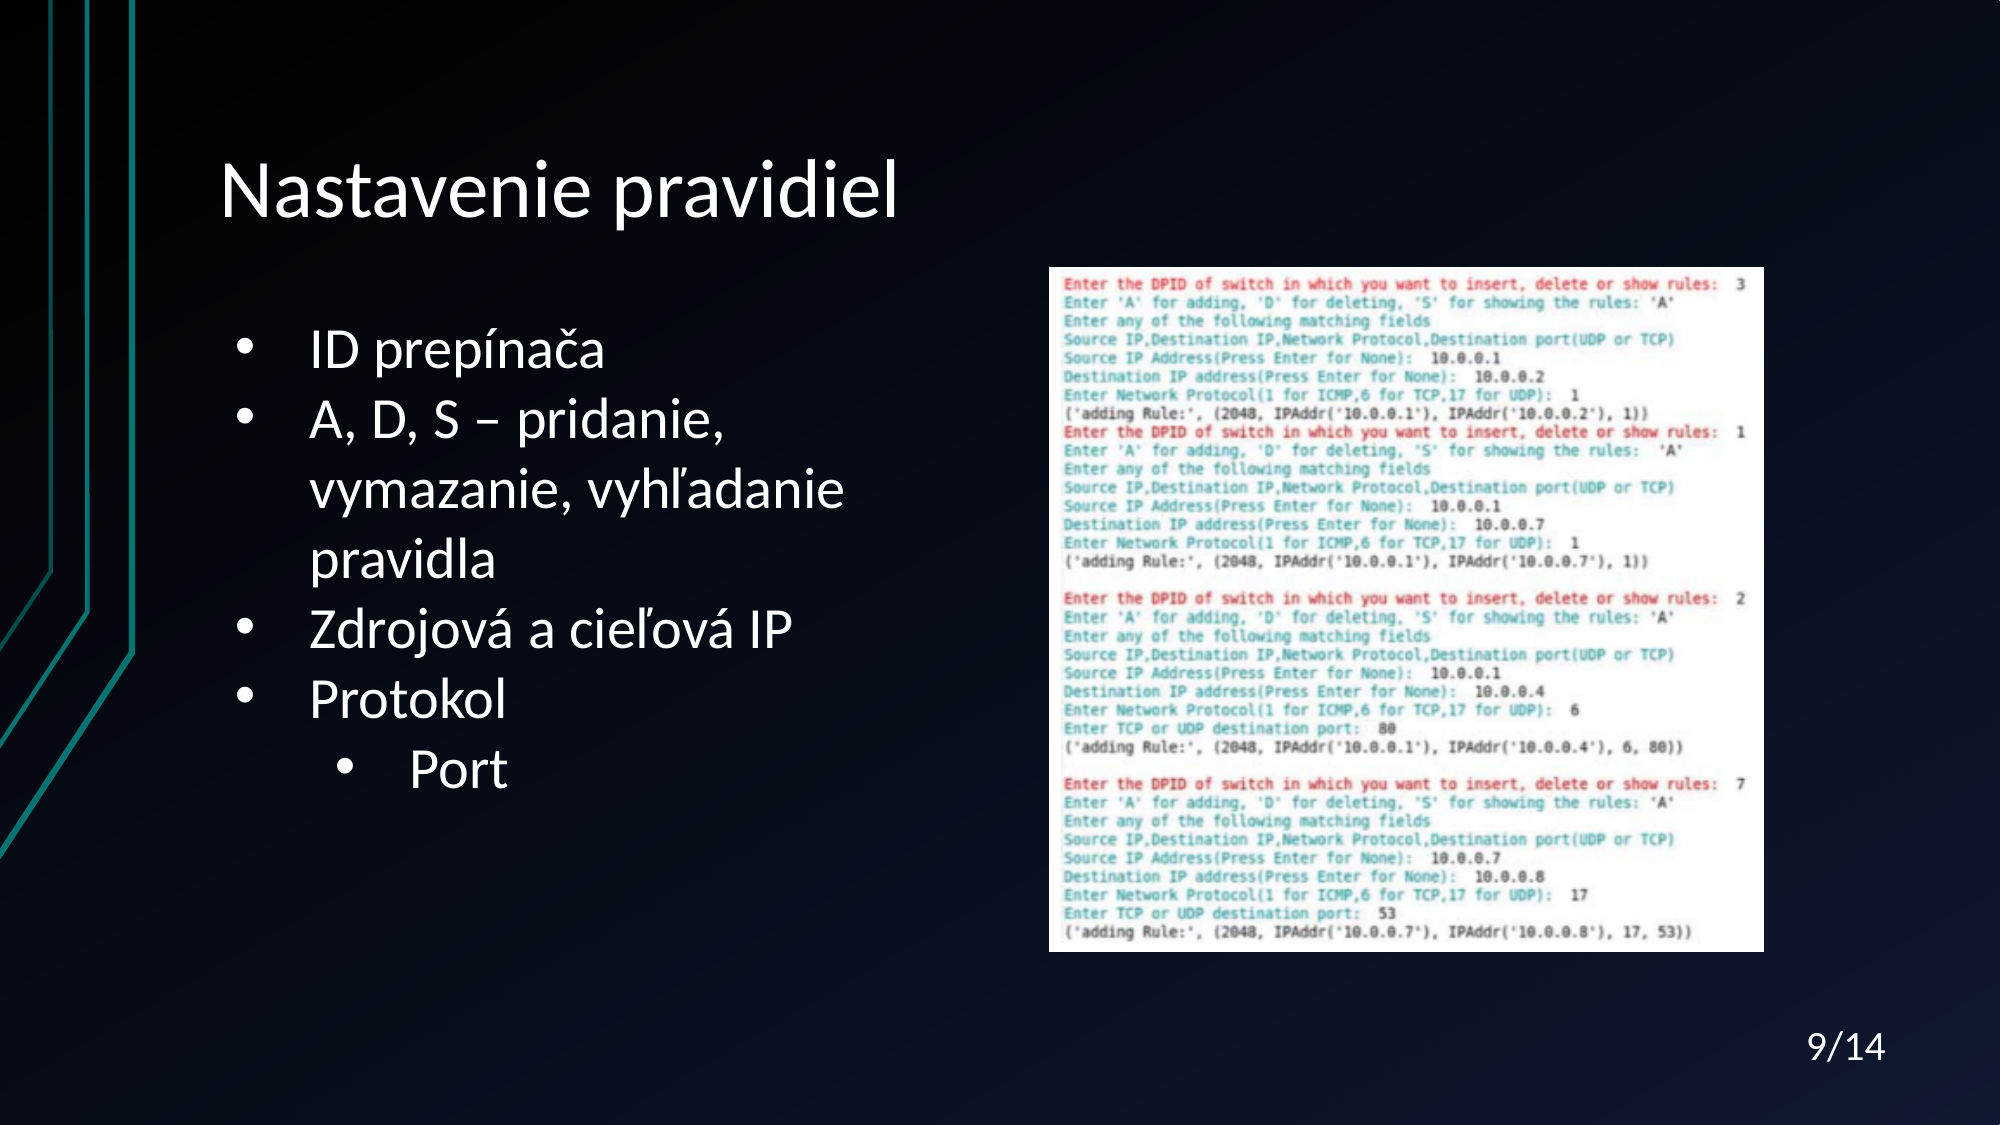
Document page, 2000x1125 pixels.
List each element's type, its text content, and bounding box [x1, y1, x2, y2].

text_box ID prepínača A, D, S – pridanie, vymazanie, vyhľadanie pravidla Zdrojová a cieľová IP Protokol Port [220, 302, 929, 878]
text_box 9/14 [1791, 1011, 1981, 1076]
title Nastavenie pravidiel [199, 45, 1900, 246]
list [1049, 266, 1765, 953]
